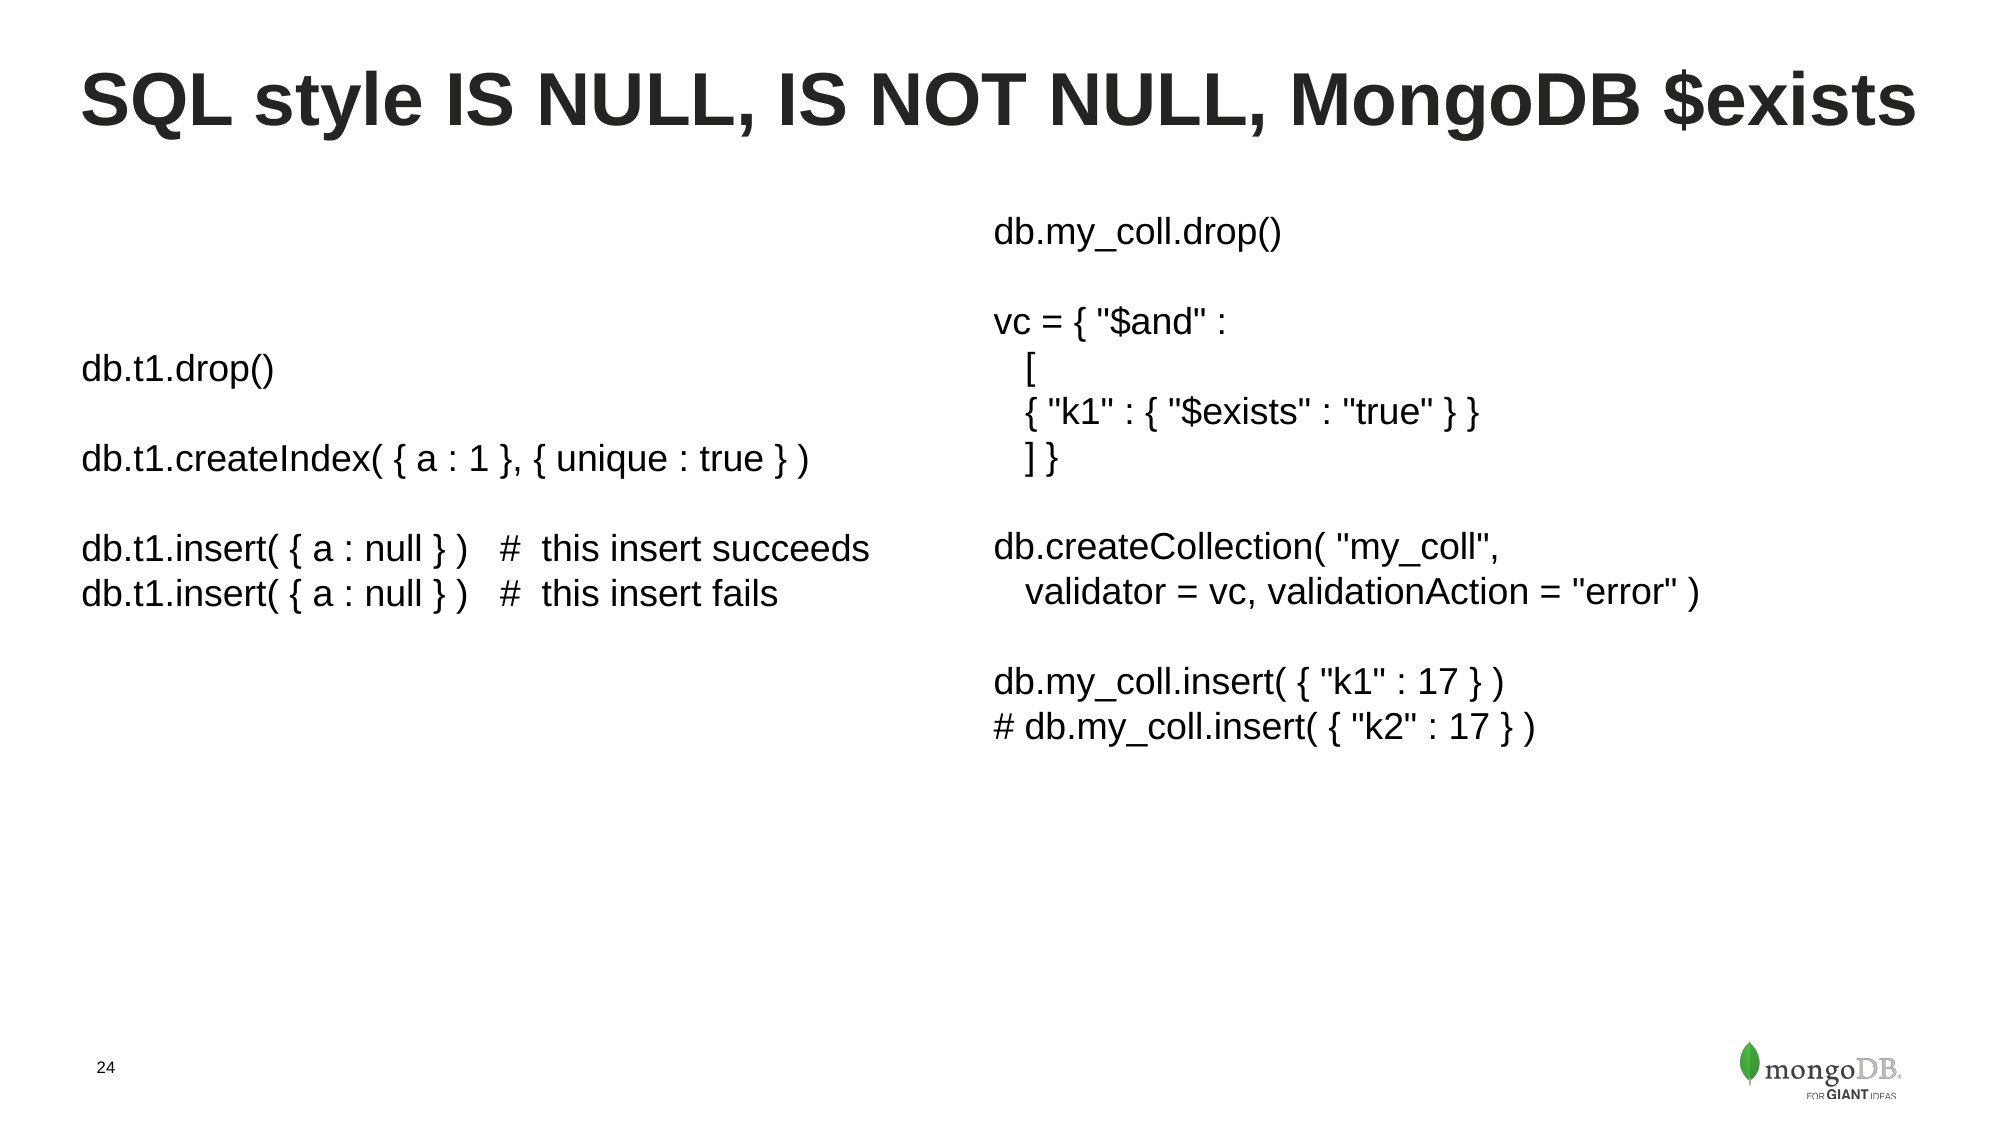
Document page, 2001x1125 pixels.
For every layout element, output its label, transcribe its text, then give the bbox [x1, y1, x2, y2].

title SQL style IS NULL, IS NOT NULL, MongoDB $exists [24, 1, 1975, 190]
text_box db.my_coll.drop() vc = { "$and" : [ { "k1" : { "$exists" : "true" } } ] } db.createCollection( "my_coll", validator = vc, validationAction = "error" ) db.my_coll.insert( { "k1" : 17 } ) # db.my_coll.insert( { "k2" : 17 } ) [978, 199, 1717, 800]
picture [1740, 1041, 1901, 1099]
text_box db.t1.drop() db.t1.createIndex( { a : 1 }, { unique : true } ) db.t1.insert( { a : null } ) # this insert succeeds db.t1.insert( { a : null } ) # this insert fails [66, 336, 886, 666]
